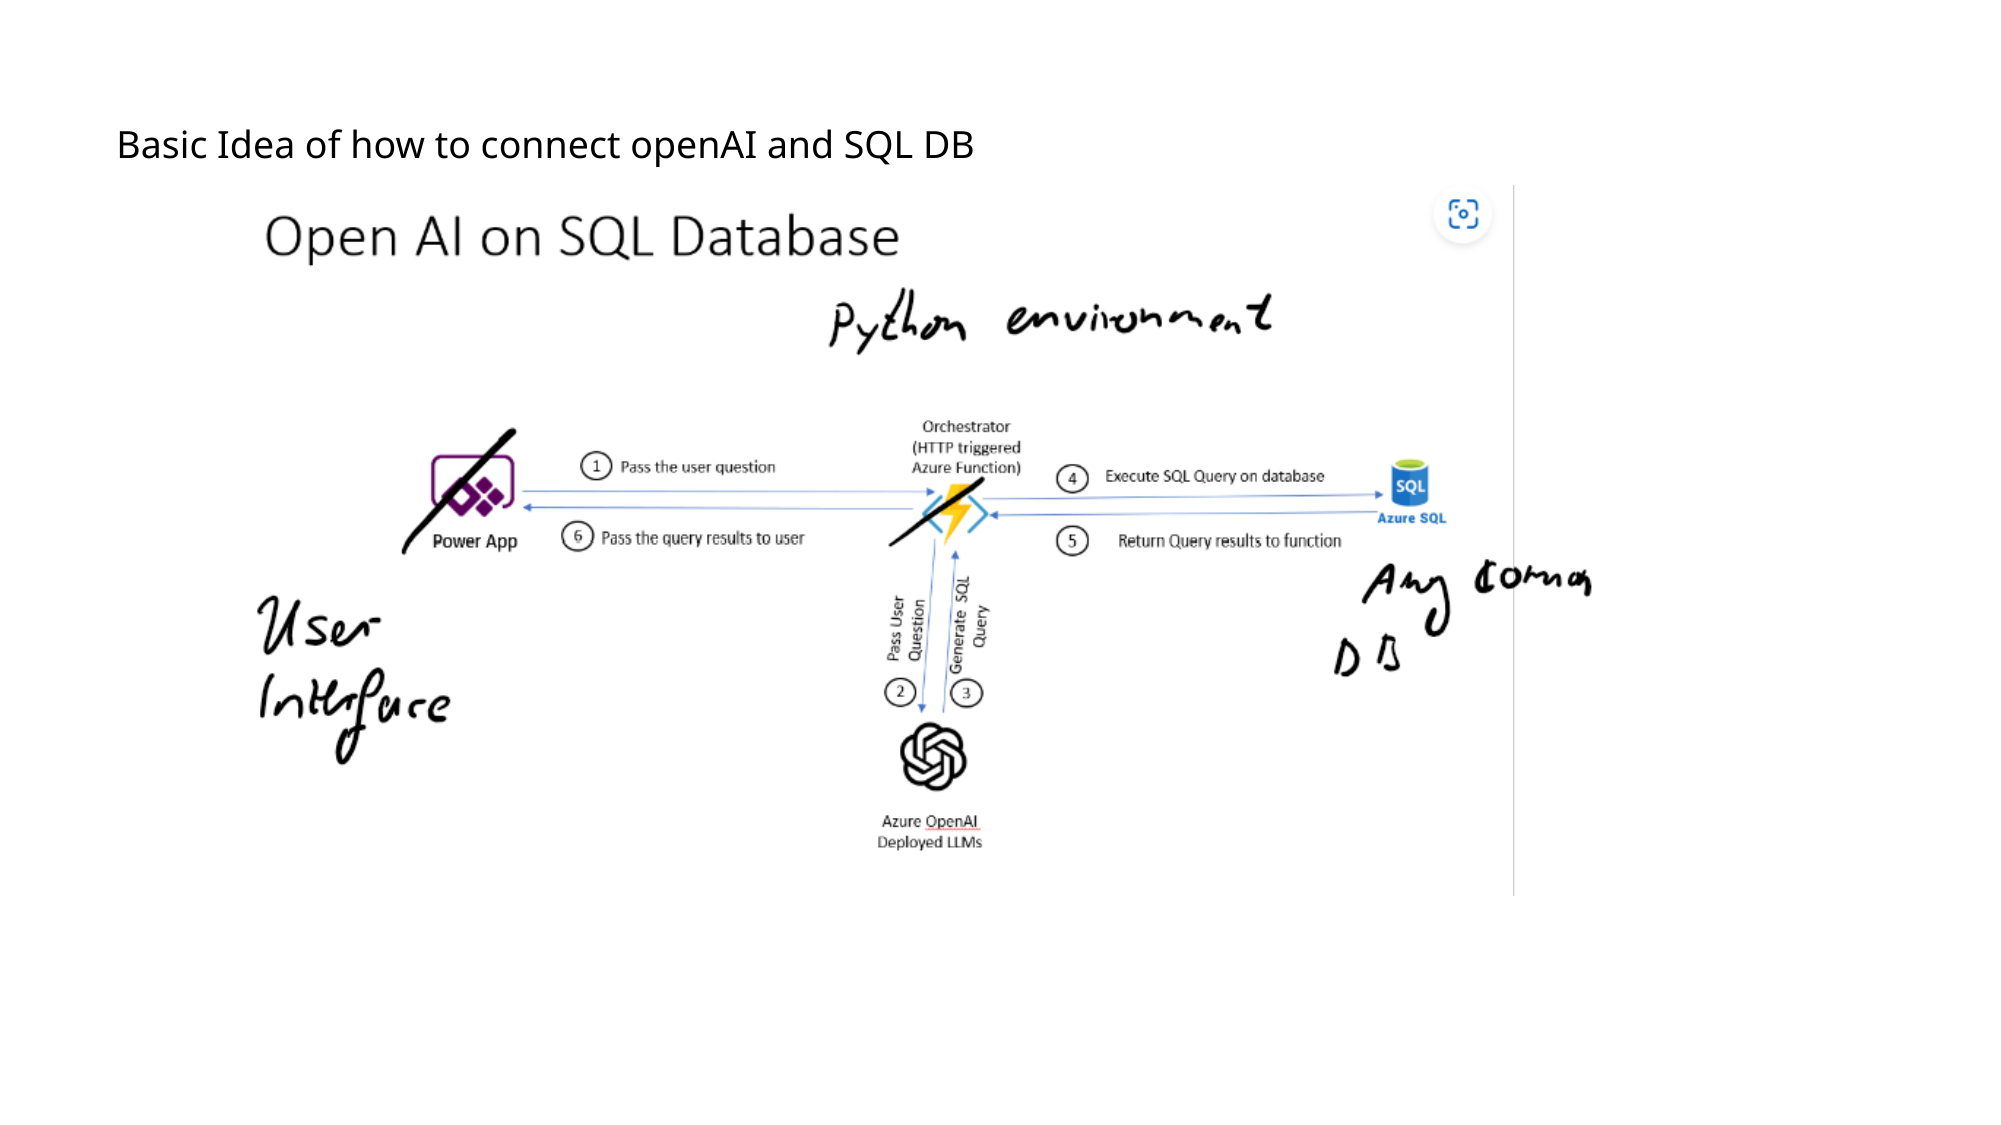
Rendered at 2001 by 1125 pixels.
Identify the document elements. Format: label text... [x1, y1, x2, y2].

text_box Basic Idea of how to connect openAI and SQL DB [101, 114, 991, 174]
picture [239, 185, 1594, 897]
